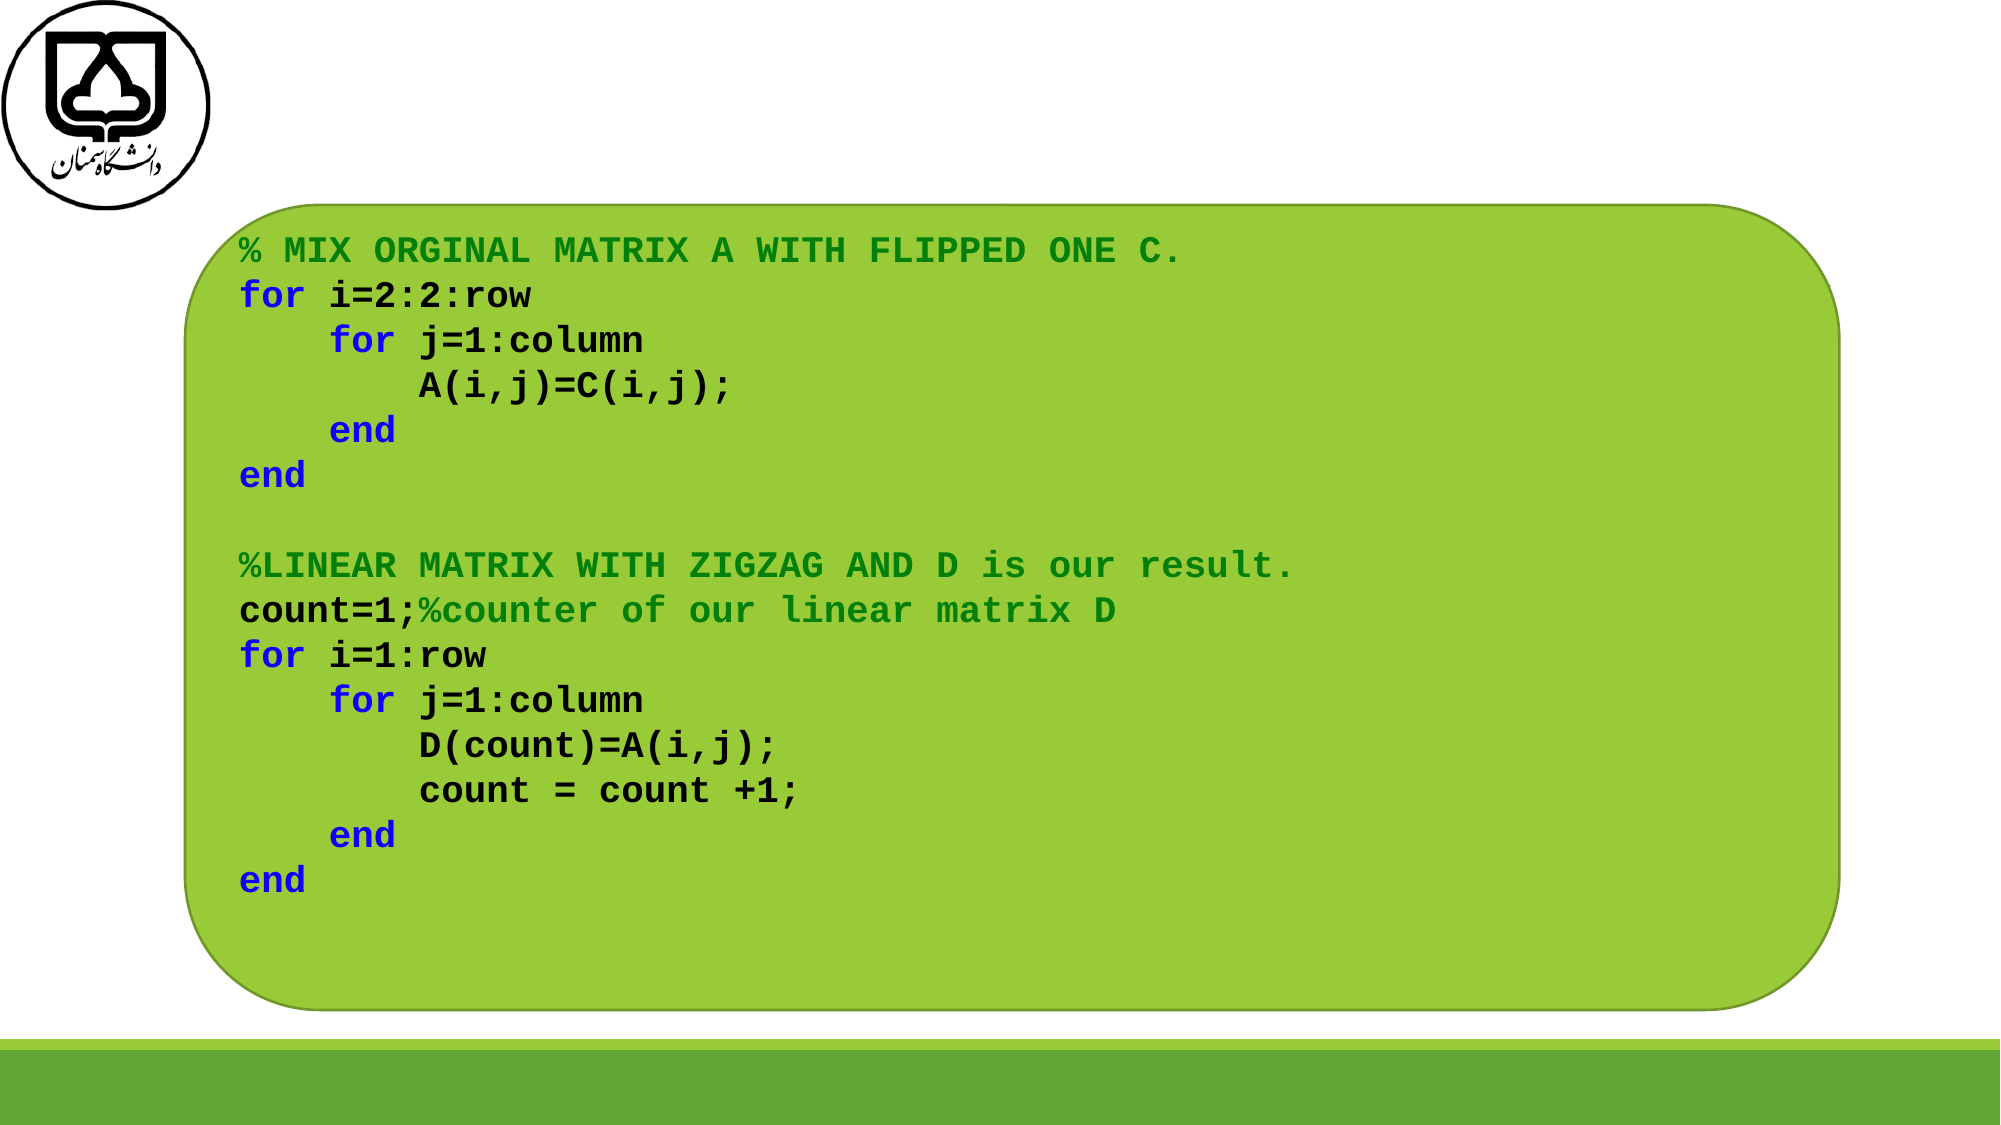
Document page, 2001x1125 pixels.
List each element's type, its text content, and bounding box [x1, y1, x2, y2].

picture [0, 0, 211, 211]
text_box % MIX ORGINAL MATRIX A WITH FLIPPED ONE C. for i=2:2:row for j=1:column A(i,j)=C(i,j); end end %LINEAR MATRIX WITH ZIGZAG AND D is our result. count=1;%counter of our linear matrix D for i=1:row for j=1:column D(count)=A(i,j); count = count +1; end end [183, 203, 1841, 1012]
